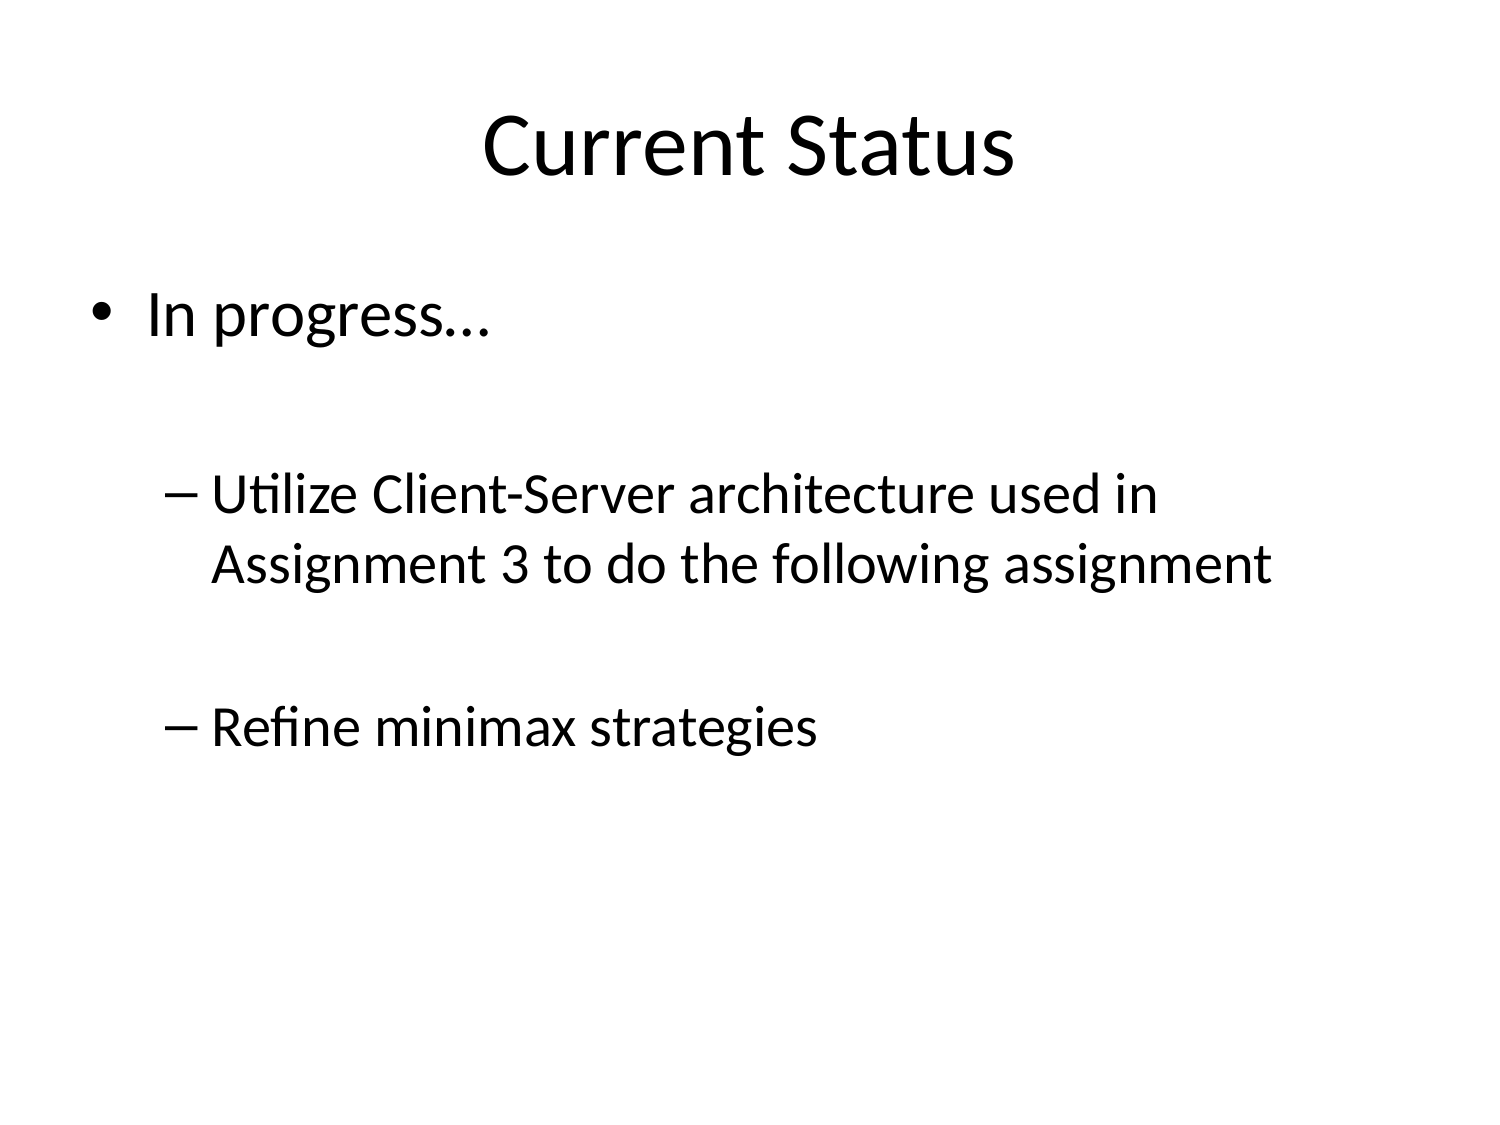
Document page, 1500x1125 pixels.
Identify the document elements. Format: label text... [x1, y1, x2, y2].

title Current Status [75, 45, 1425, 233]
list In progress… Utilize Client-Server architecture used in Assignment 3 to do the following assignment Refine minimax strategies [75, 262, 1425, 1005]
